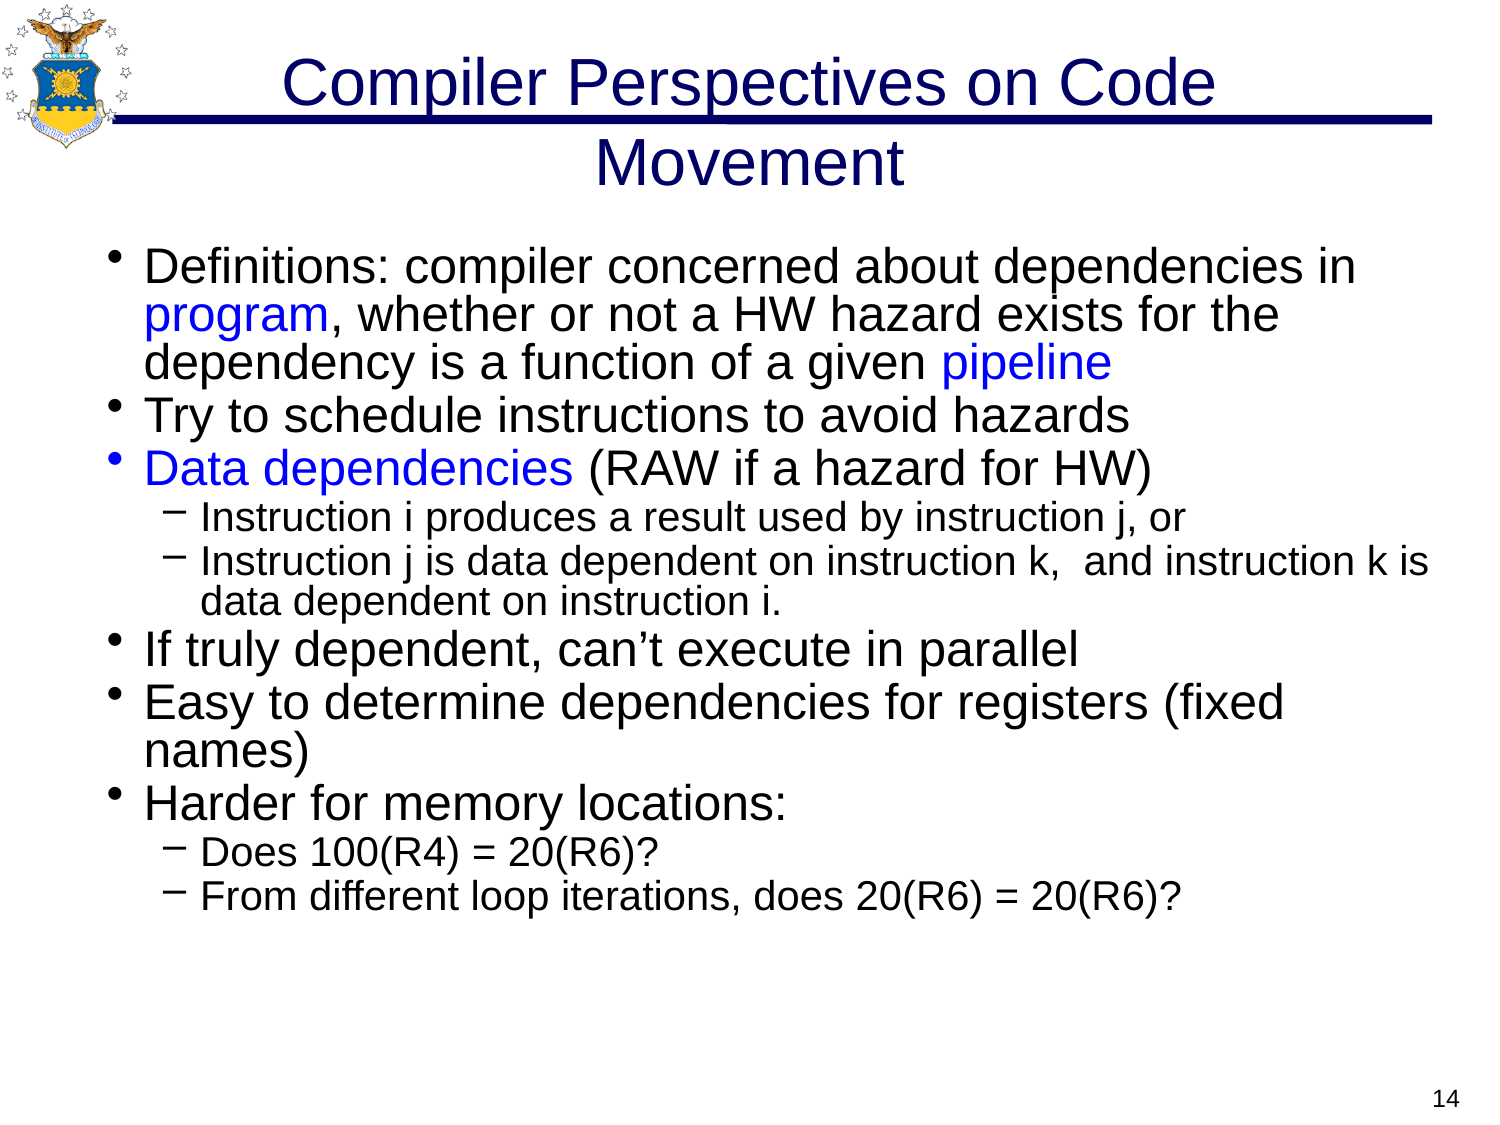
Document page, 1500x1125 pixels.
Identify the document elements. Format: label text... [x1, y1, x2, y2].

title Compiler Perspectives on Code Movement [162, 24, 1338, 213]
picture [0, 2, 133, 150]
list Definitions: compiler concerned about dependencies in program, whether or not a HW hazard exists for the dependency is a function of a given pipeline Try to schedule instructions to avoid hazards Data dependencies (RAW if a hazard for HW) Instruction i produces a result used by instruction j, or Instruction j is data dependent on instruction k, and instruction k is data dependent on instruction i. If truly dependent, can’t execute in parallel Easy to determine dependencies for registers (fixed names) Harder for memory locations: Does 100(R4) = 20(R6)? From different loop iterations, does 20(R6) = 20(R6)? [91, 237, 1471, 1013]
slide_number 14 [1124, 1074, 1476, 1113]
